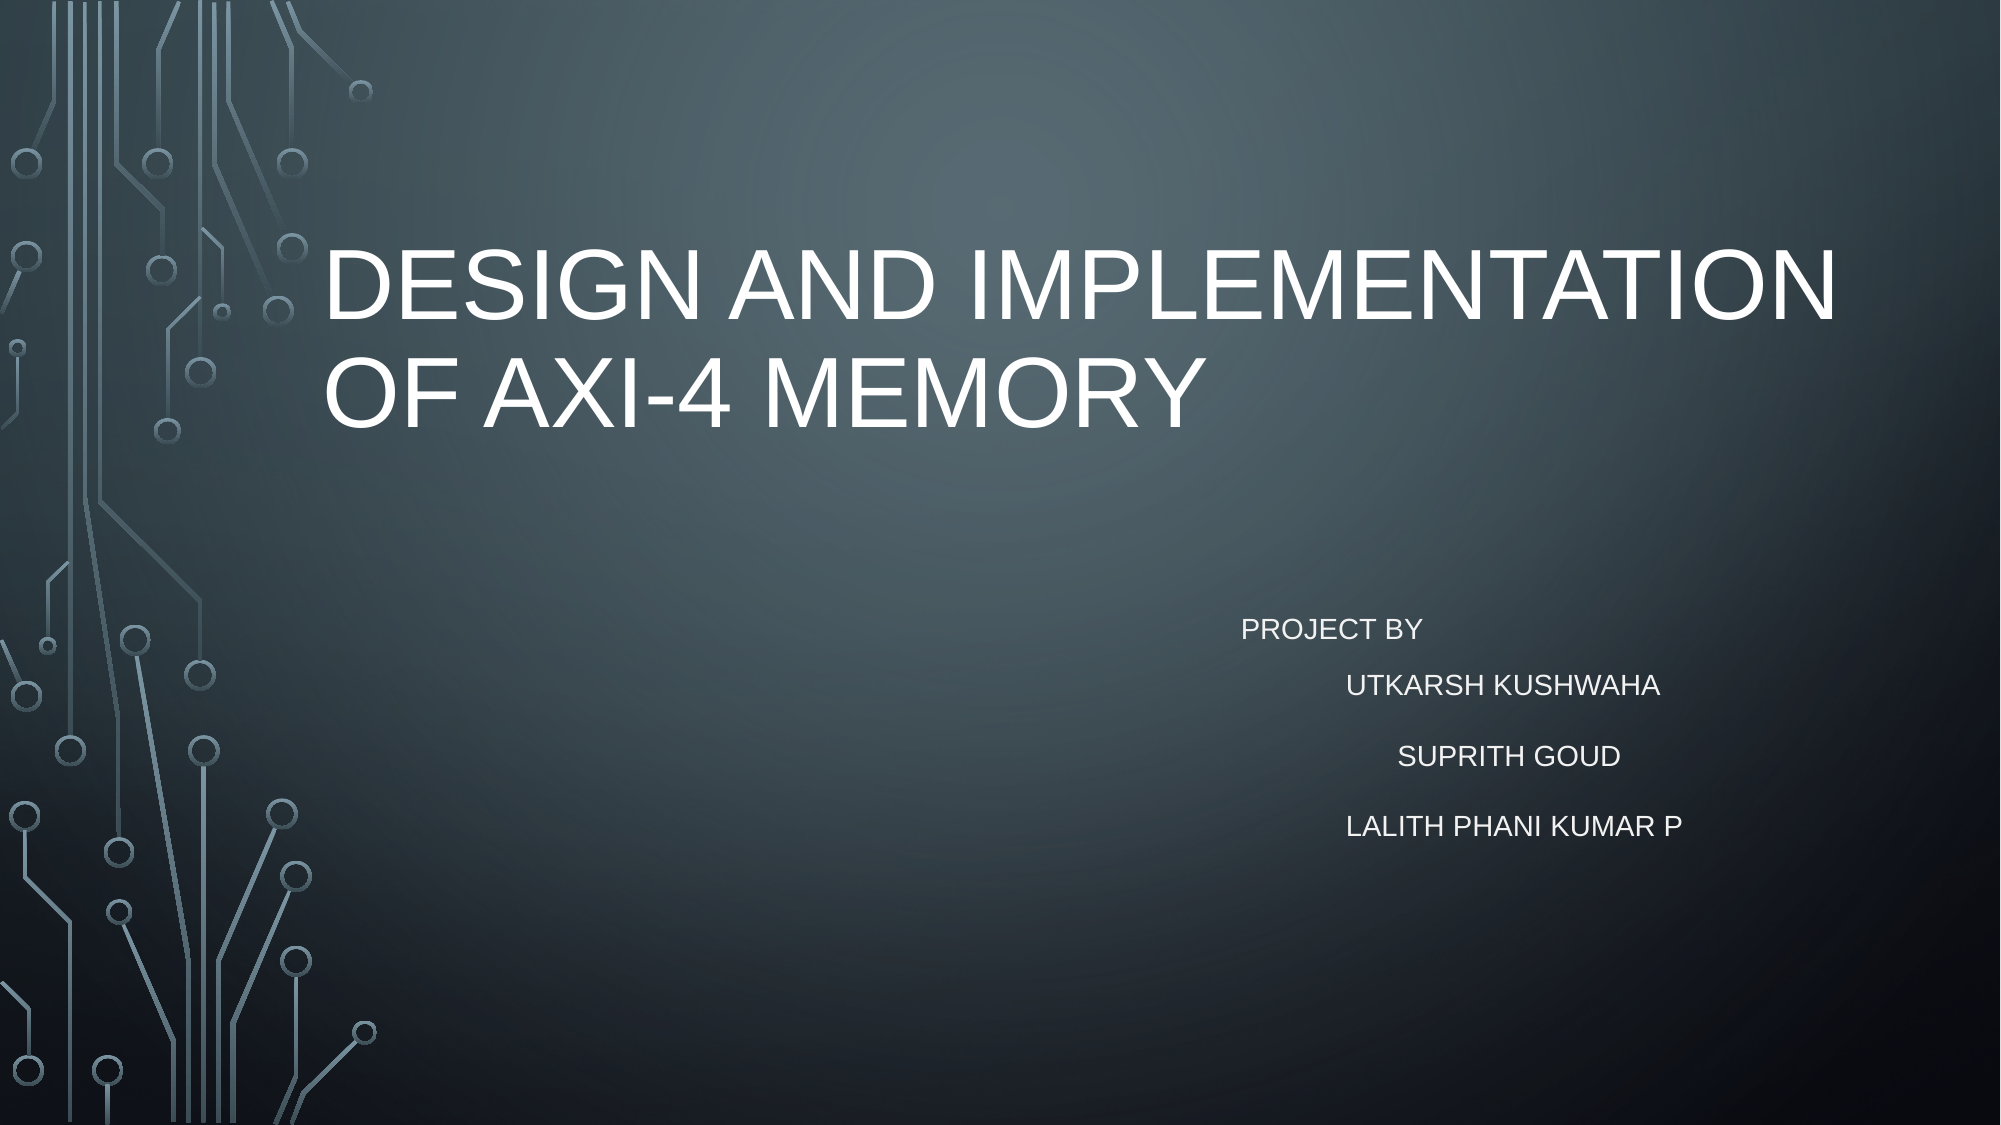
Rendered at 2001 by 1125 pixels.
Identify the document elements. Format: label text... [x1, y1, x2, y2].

title Design and implementation of axi-4 memory [307, 65, 1925, 457]
subtitle Project by Utkarsh kushwaha Suprith goud lalith phani kumar p [1225, 582, 1800, 854]
